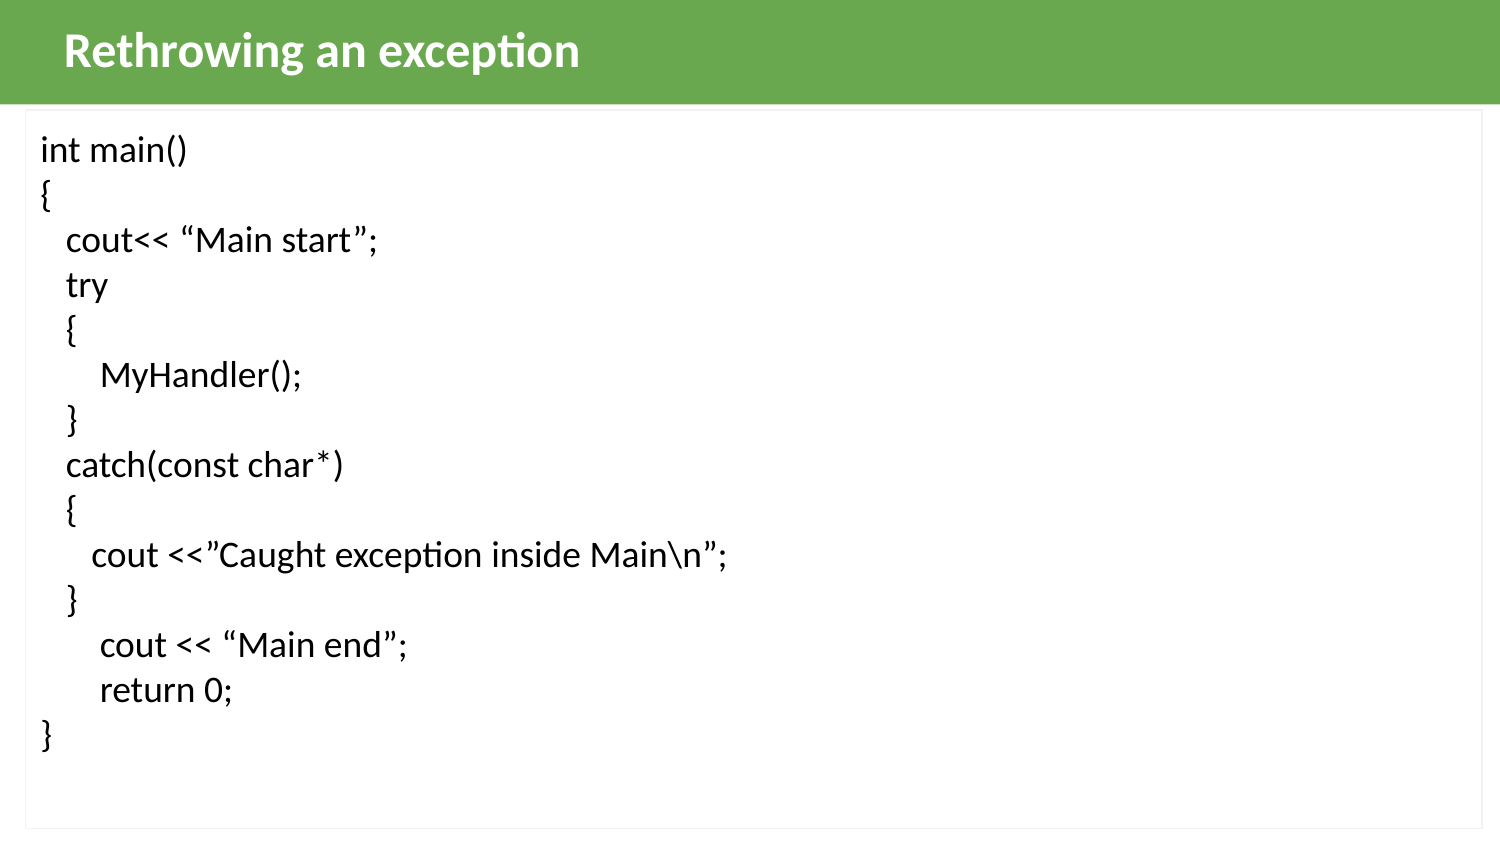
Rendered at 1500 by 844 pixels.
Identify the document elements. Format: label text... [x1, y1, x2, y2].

text_box Rethrowing an exception [63, 15, 1203, 80]
text_box int main() { cout<< “Main start”; try { MyHandler(); } catch(const char*) { cout <<”Caught exception inside Main\n”; } cout << “Main end”; return 0; } [25, 110, 1483, 829]
